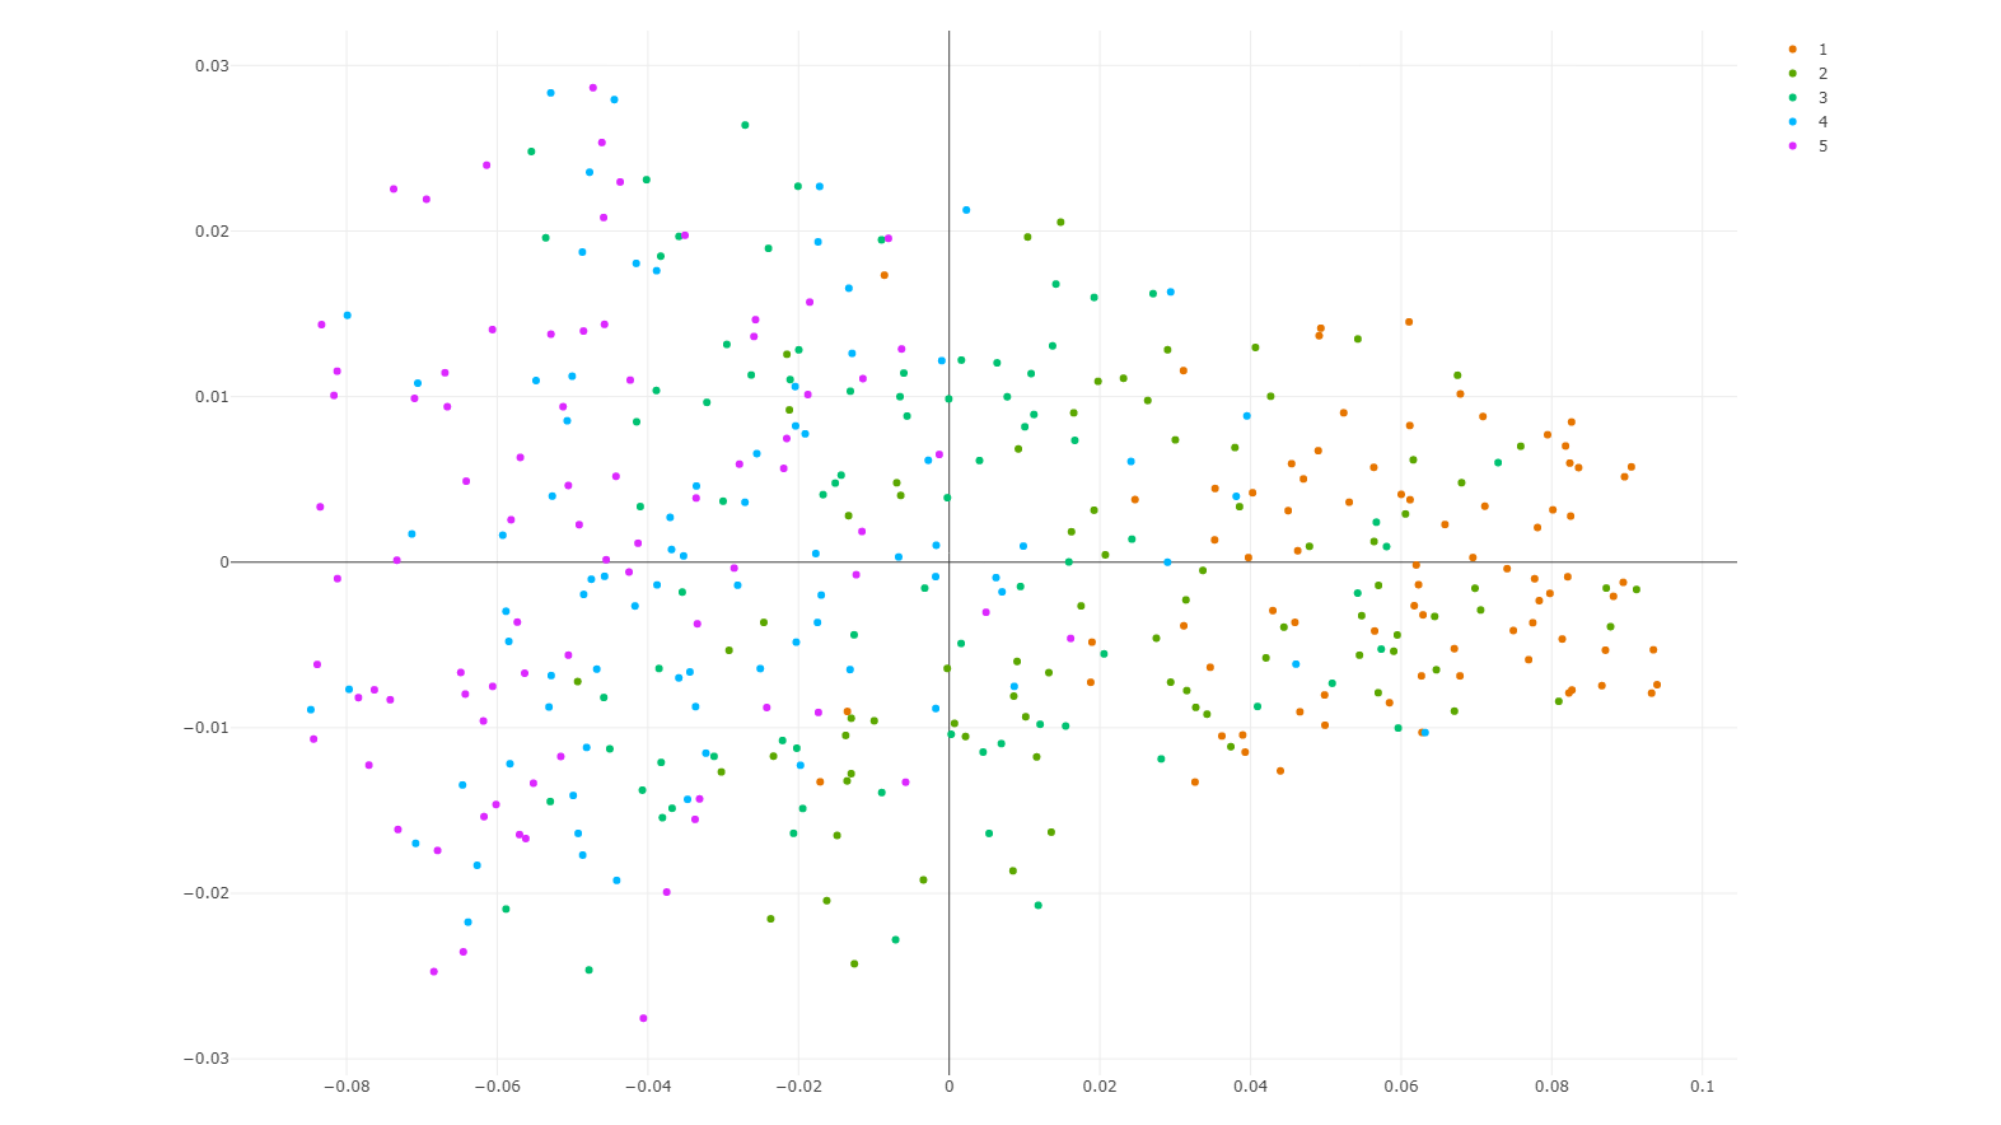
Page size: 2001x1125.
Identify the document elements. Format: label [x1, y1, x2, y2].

picture [152, 0, 1848, 1125]
